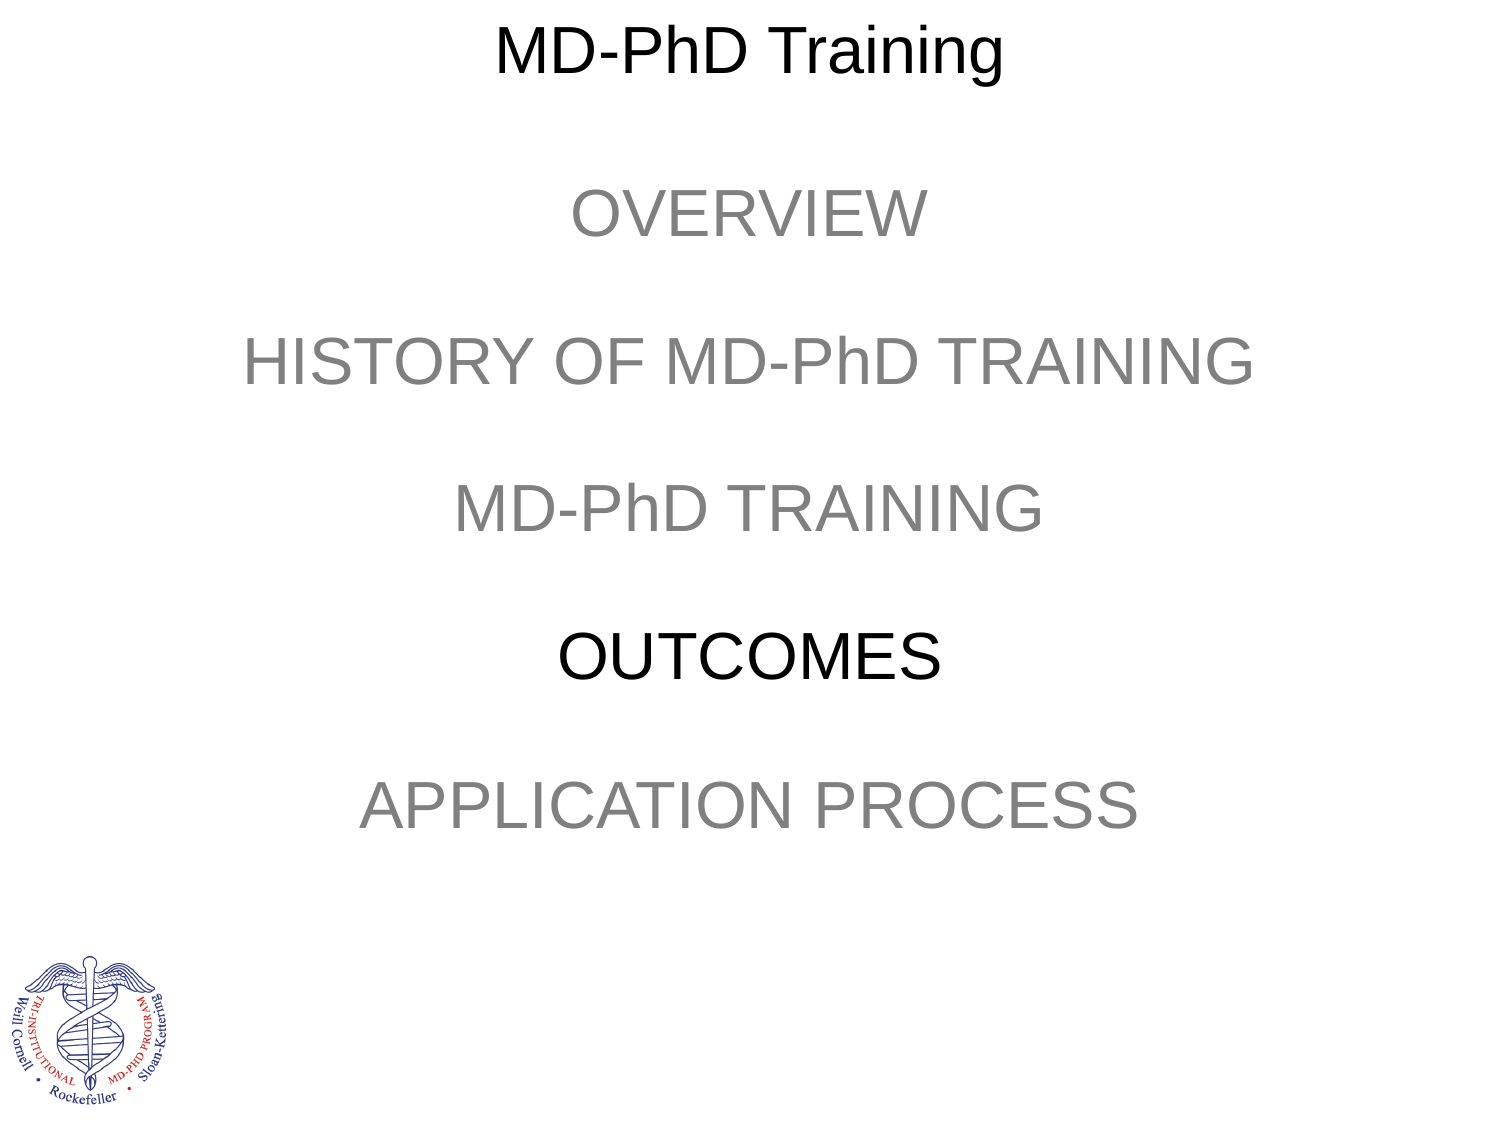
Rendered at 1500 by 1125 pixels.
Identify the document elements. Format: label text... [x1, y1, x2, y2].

text_box OVERVIEW [0, 162, 1500, 258]
text_box APPLICATION PROCESS [0, 754, 1500, 849]
text_box MD-PhD Training [0, 0, 1500, 95]
text_box HISTORY OF MD-PhD TRAINING [0, 310, 1500, 405]
text_box MD-PhD TRAINING [0, 457, 1500, 553]
text_box OUTCOMES [0, 605, 1500, 701]
picture [12, 956, 166, 1125]
